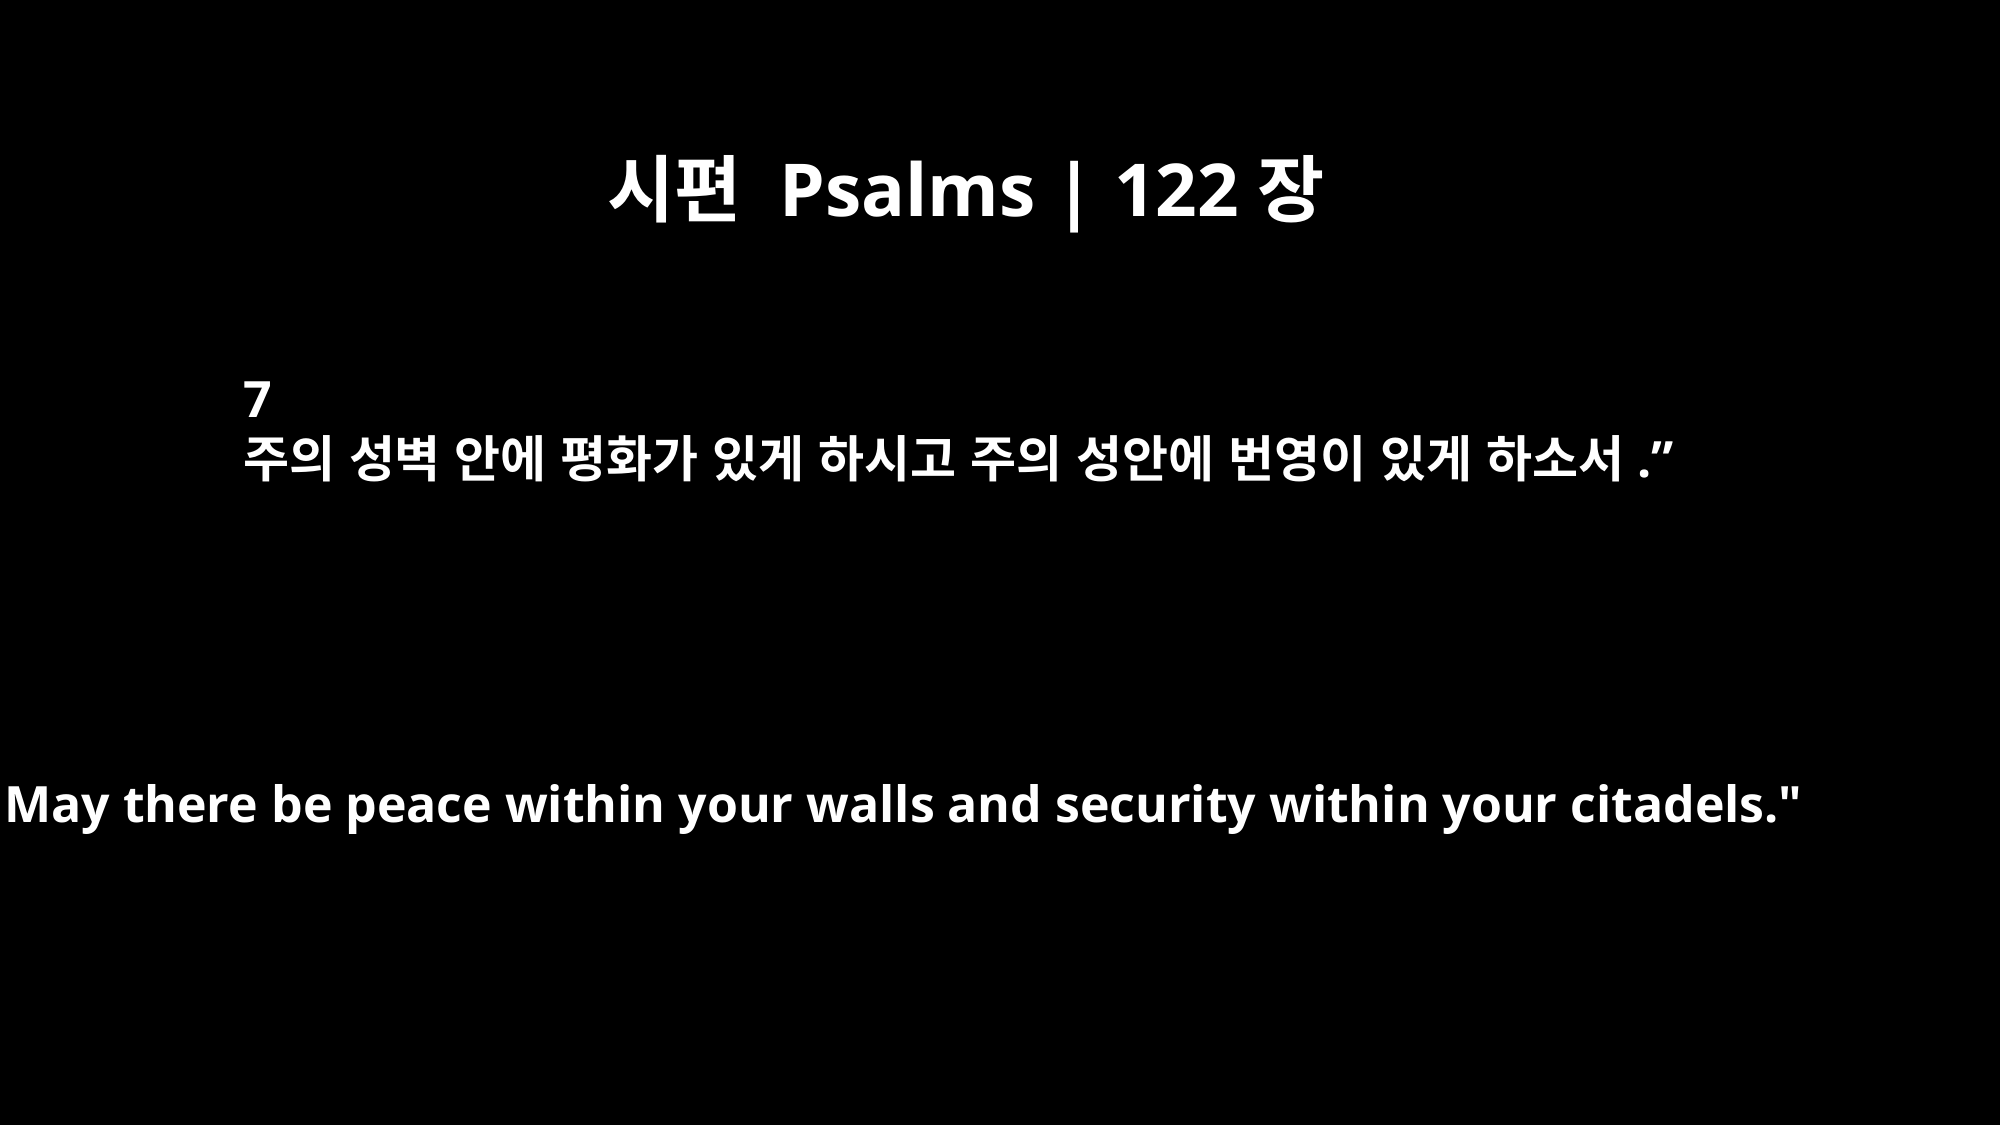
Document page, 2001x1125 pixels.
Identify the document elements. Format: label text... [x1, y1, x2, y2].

text_box 7 주의 성벽 안에 평화가 있게 하시고 주의 성안에 번영이 있게 하소서.” [228, 359, 1689, 495]
text_box May there be peace within your walls and security within your citadels." [0, 764, 1819, 840]
text_box 시편 Psalms | 122장 [592, 136, 1340, 239]
